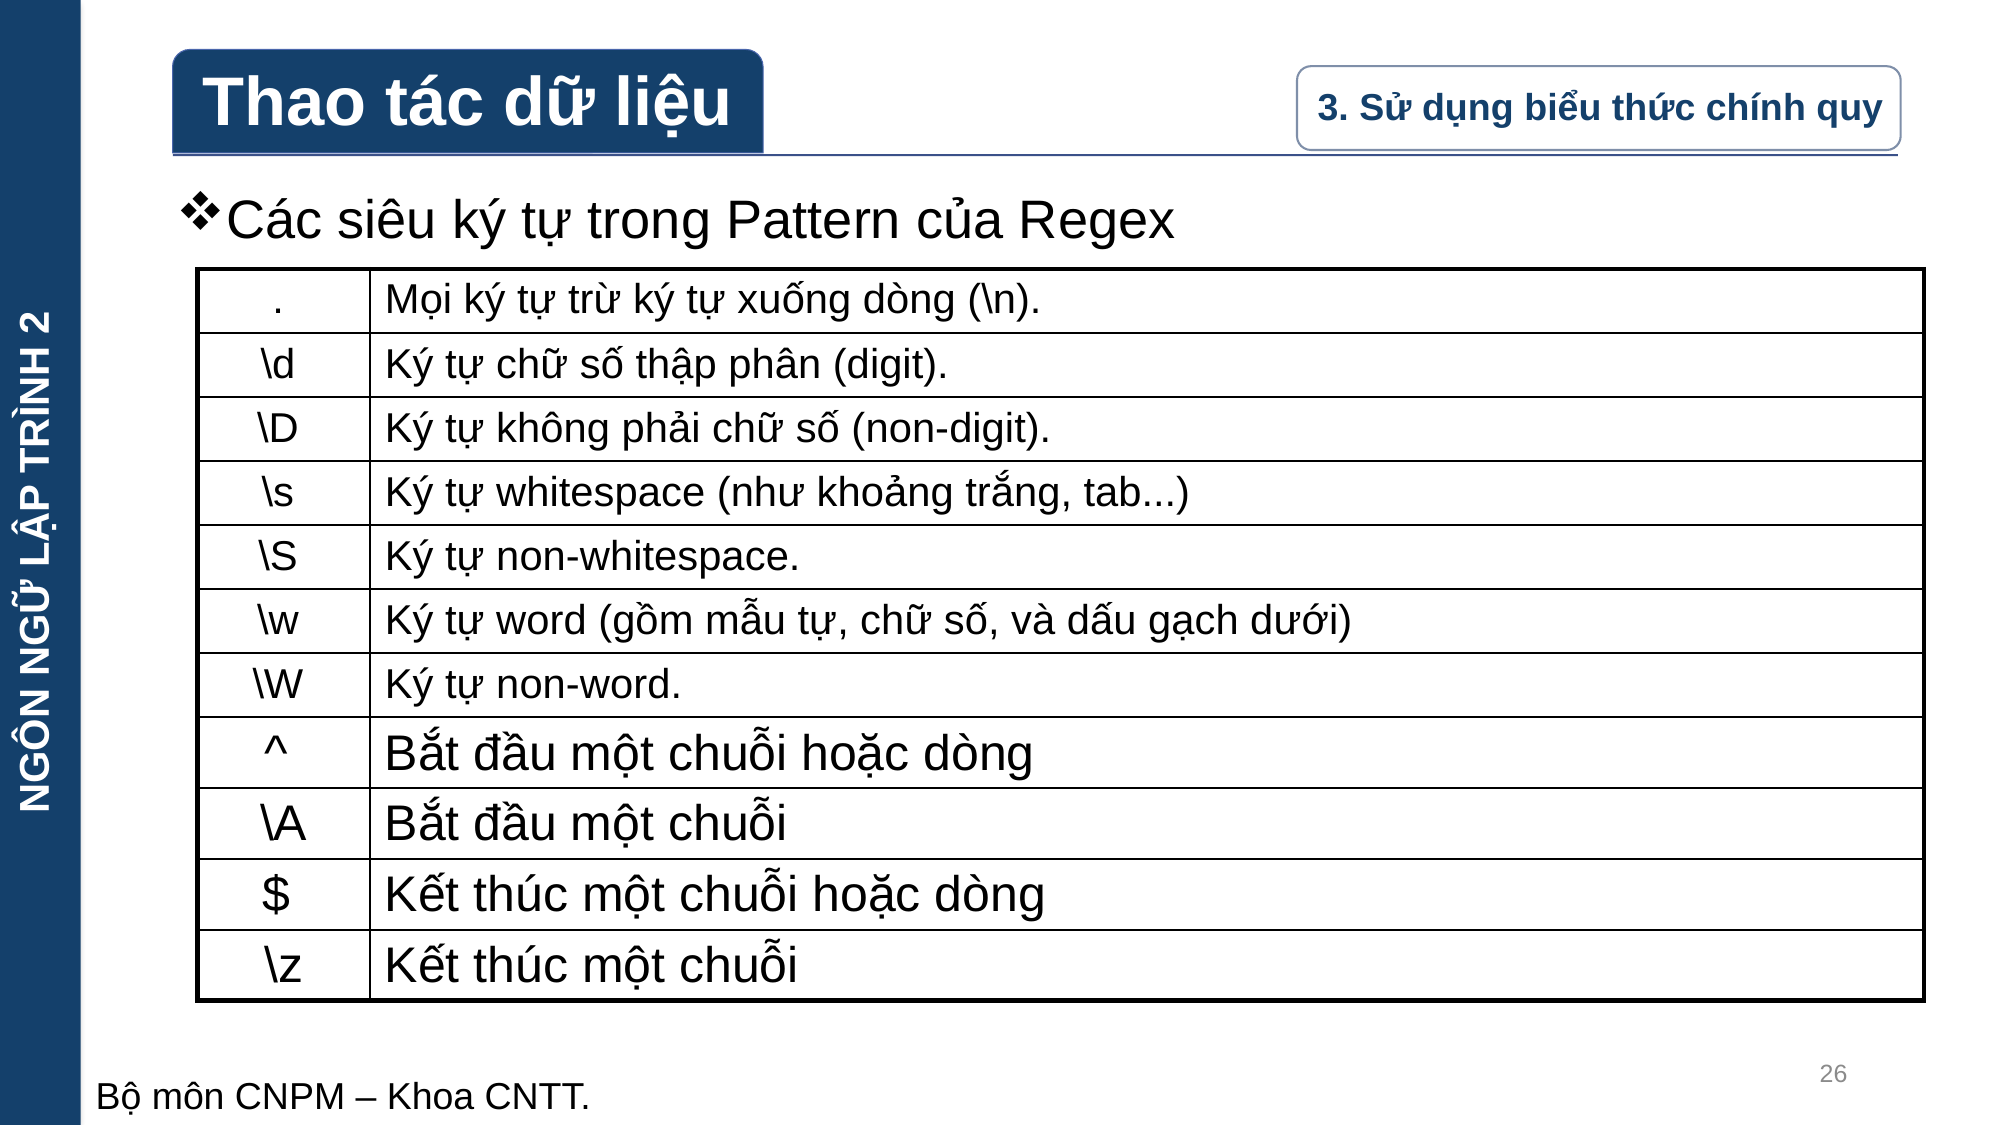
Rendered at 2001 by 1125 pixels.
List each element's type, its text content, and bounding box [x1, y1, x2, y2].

table_cell \w [200, 590, 369, 652]
table_cell $ [200, 860, 369, 929]
table_header Mọi ký tự trừ ký tự xuống dòng (\n). [371, 271, 1922, 332]
table_cell Ký tự non-whitespace. [371, 526, 1922, 588]
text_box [1296, 66, 1924, 150]
table_cell \W [200, 654, 369, 716]
table_cell \s [200, 462, 369, 524]
table_cell Ký tự không phải chữ số (non-digit). [371, 398, 1922, 460]
table_cell Kết thúc một chuỗi [371, 931, 1922, 998]
table_header . [200, 271, 369, 332]
table_cell Kết thúc một chuỗi hoặc dòng [371, 860, 1922, 929]
table_cell Bắt đầu một chuỗi hoặc dòng [371, 718, 1922, 787]
slide_number 26 [1412, 1042, 1863, 1103]
text_box Bộ môn CNPM – Khoa CNTT. [80, 1064, 2000, 1125]
table_cell \d [200, 334, 369, 396]
table_cell \D [200, 398, 369, 460]
table_cell Ký tự whitespace (như khoảng trắng, tab...) [371, 462, 1922, 524]
table_cell Ký tự non-word. [371, 654, 1922, 716]
table_cell ^ [200, 718, 369, 787]
text_box NGÔN NGỮ LẬP TRÌNH 2 [0, 0, 82, 1125]
table_cell Ký tự chữ số thập phân (digit). [371, 334, 1922, 396]
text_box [137, 10, 1863, 228]
table_cell Ký tự word (gồm mẫu tự, chữ số, và dấu gạch dưới) [371, 590, 1922, 652]
table_cell \z [200, 931, 369, 998]
table_cell \A [200, 789, 369, 858]
table_cell \S [200, 526, 369, 588]
table_cell Bắt đầu một chuỗi [371, 789, 1922, 858]
list Các siêu ký tự trong Pattern của Regex [161, 183, 1924, 994]
